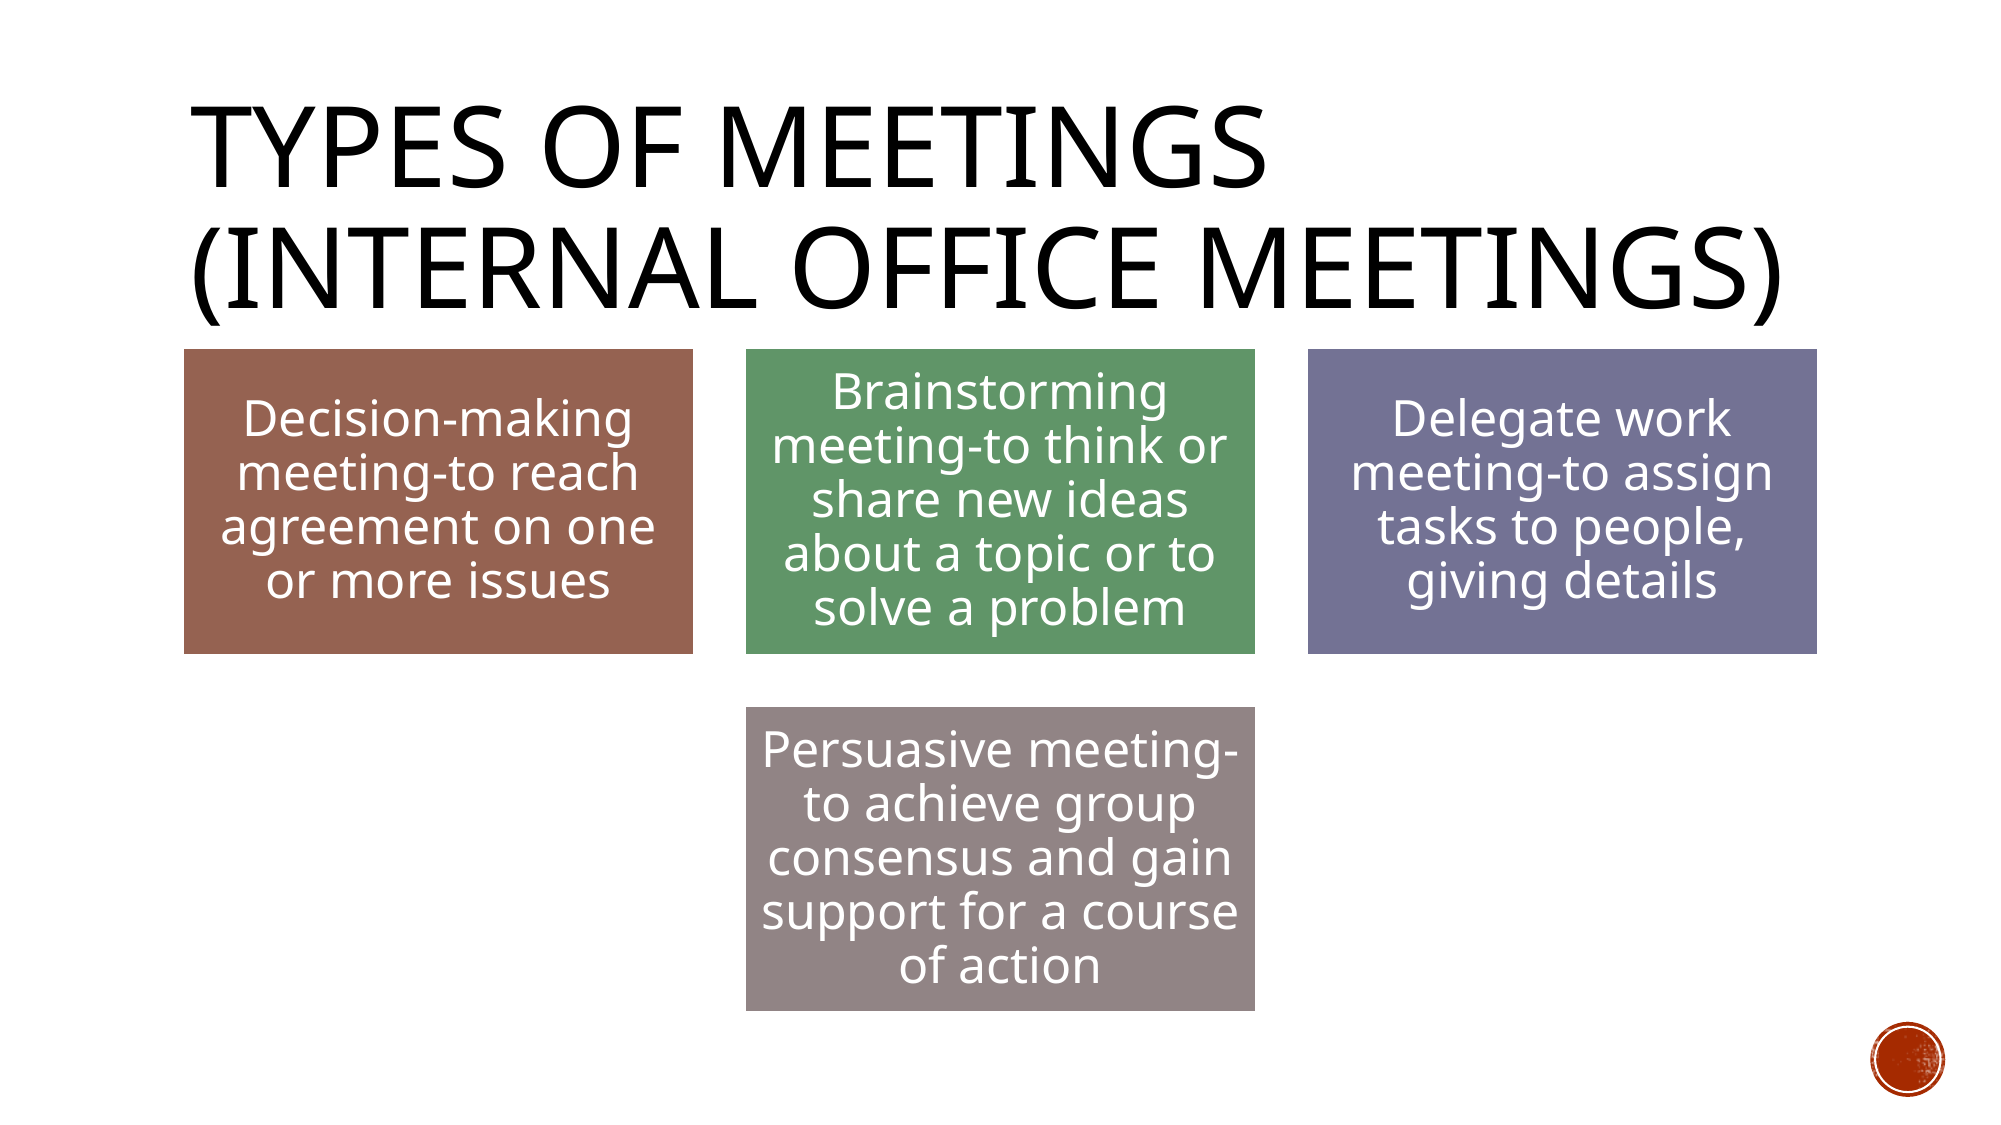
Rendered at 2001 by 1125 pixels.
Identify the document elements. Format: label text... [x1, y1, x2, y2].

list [176, 353, 1826, 1011]
title Types of meetings (Internal office meetings) [175, 79, 1826, 344]
